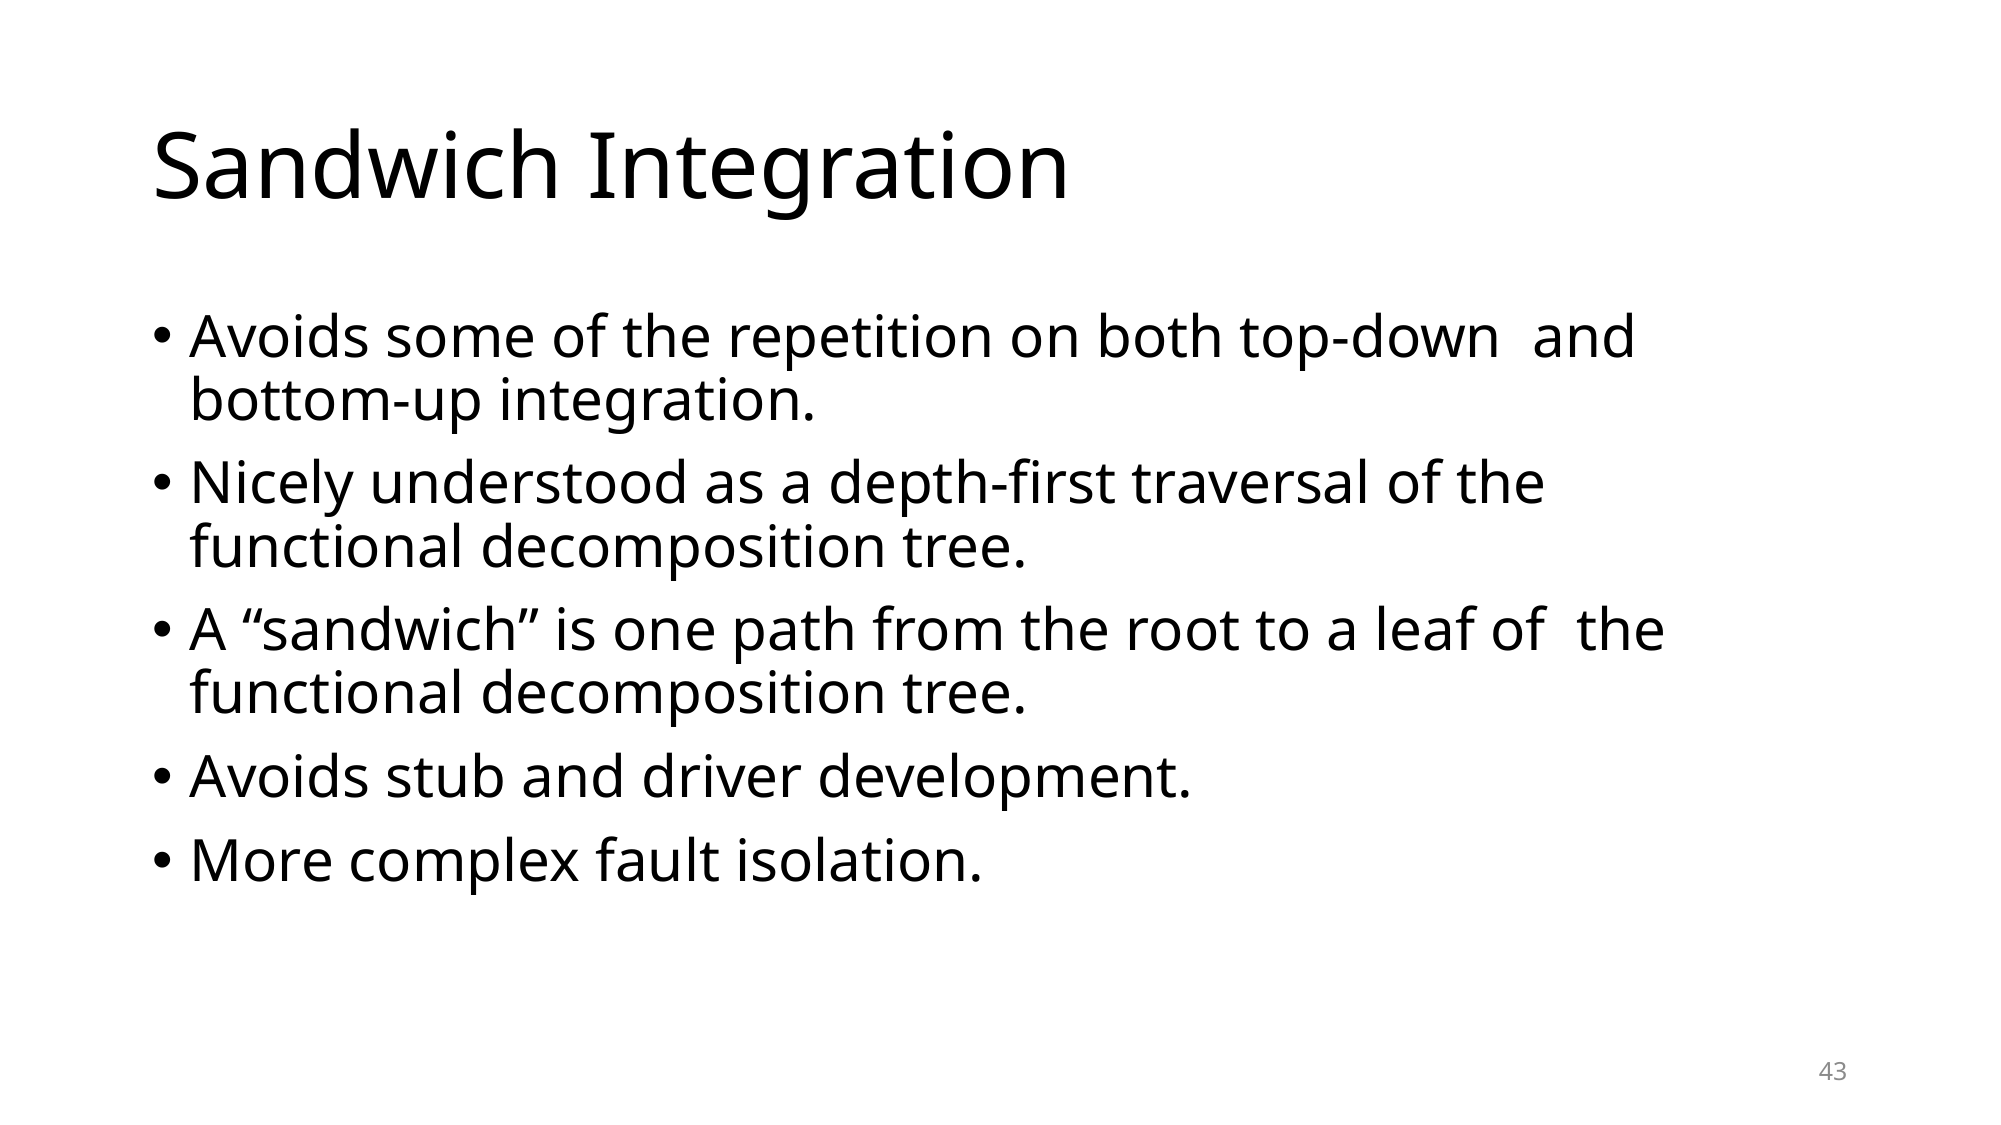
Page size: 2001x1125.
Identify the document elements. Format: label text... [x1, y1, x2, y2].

list Avoids some of the repetition on both top-down and bottom-up integration. Nicely understood as a depth-first traversal of the functional decomposition tree. A “sandwich” is one path from the root to a leaf of the functional decomposition tree. Avoids stub and driver development. More complex fault isolation. [137, 299, 1863, 1014]
slide_number 43 [1412, 1042, 1863, 1103]
title Sandwich Integration [137, 59, 1863, 278]
